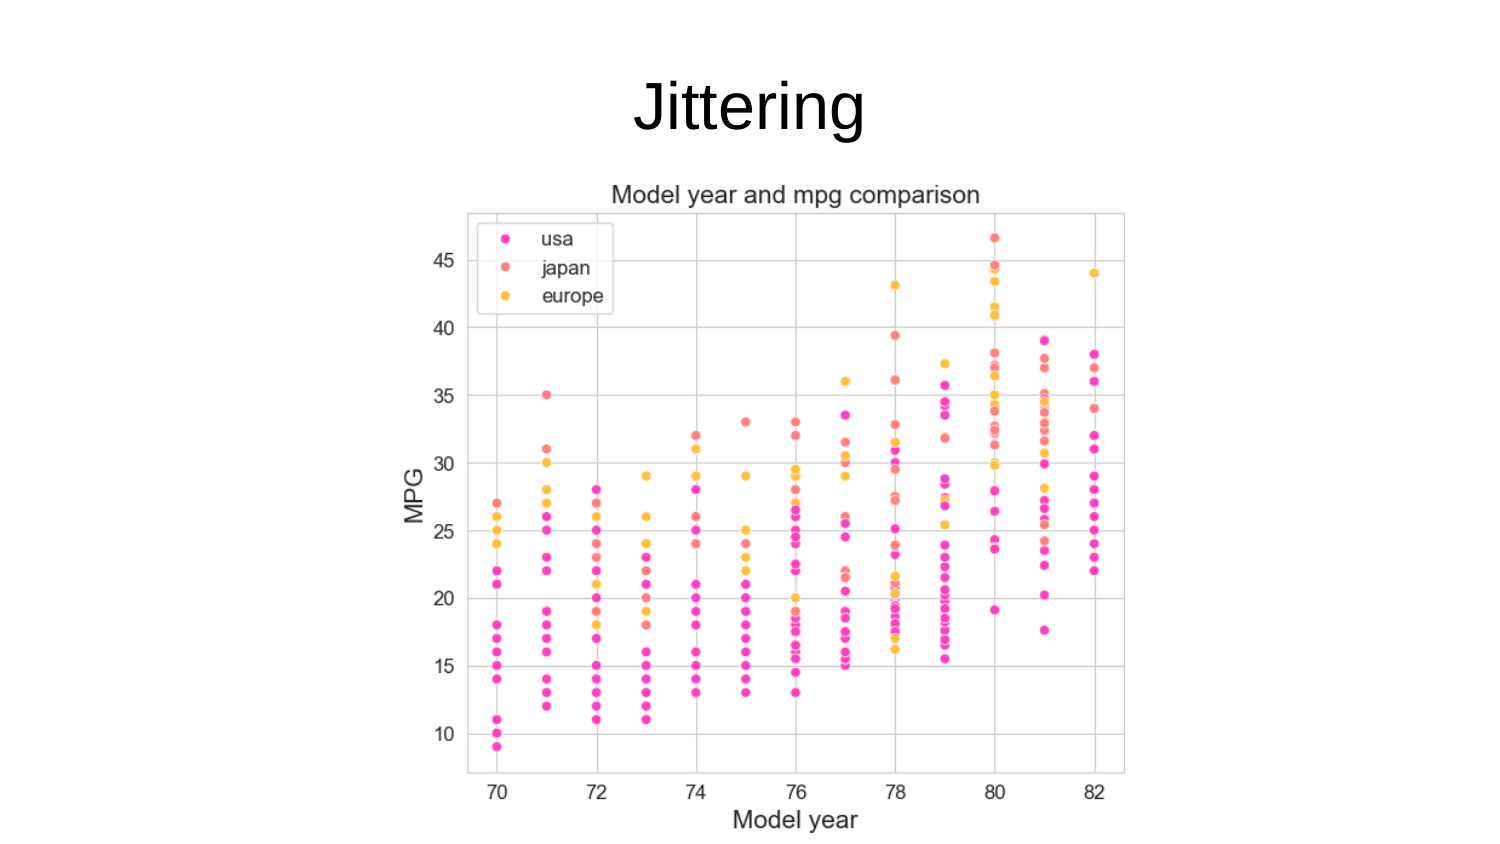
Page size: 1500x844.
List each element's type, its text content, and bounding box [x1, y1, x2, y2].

picture [391, 173, 1136, 844]
title Jittering [51, 36, 1449, 160]
